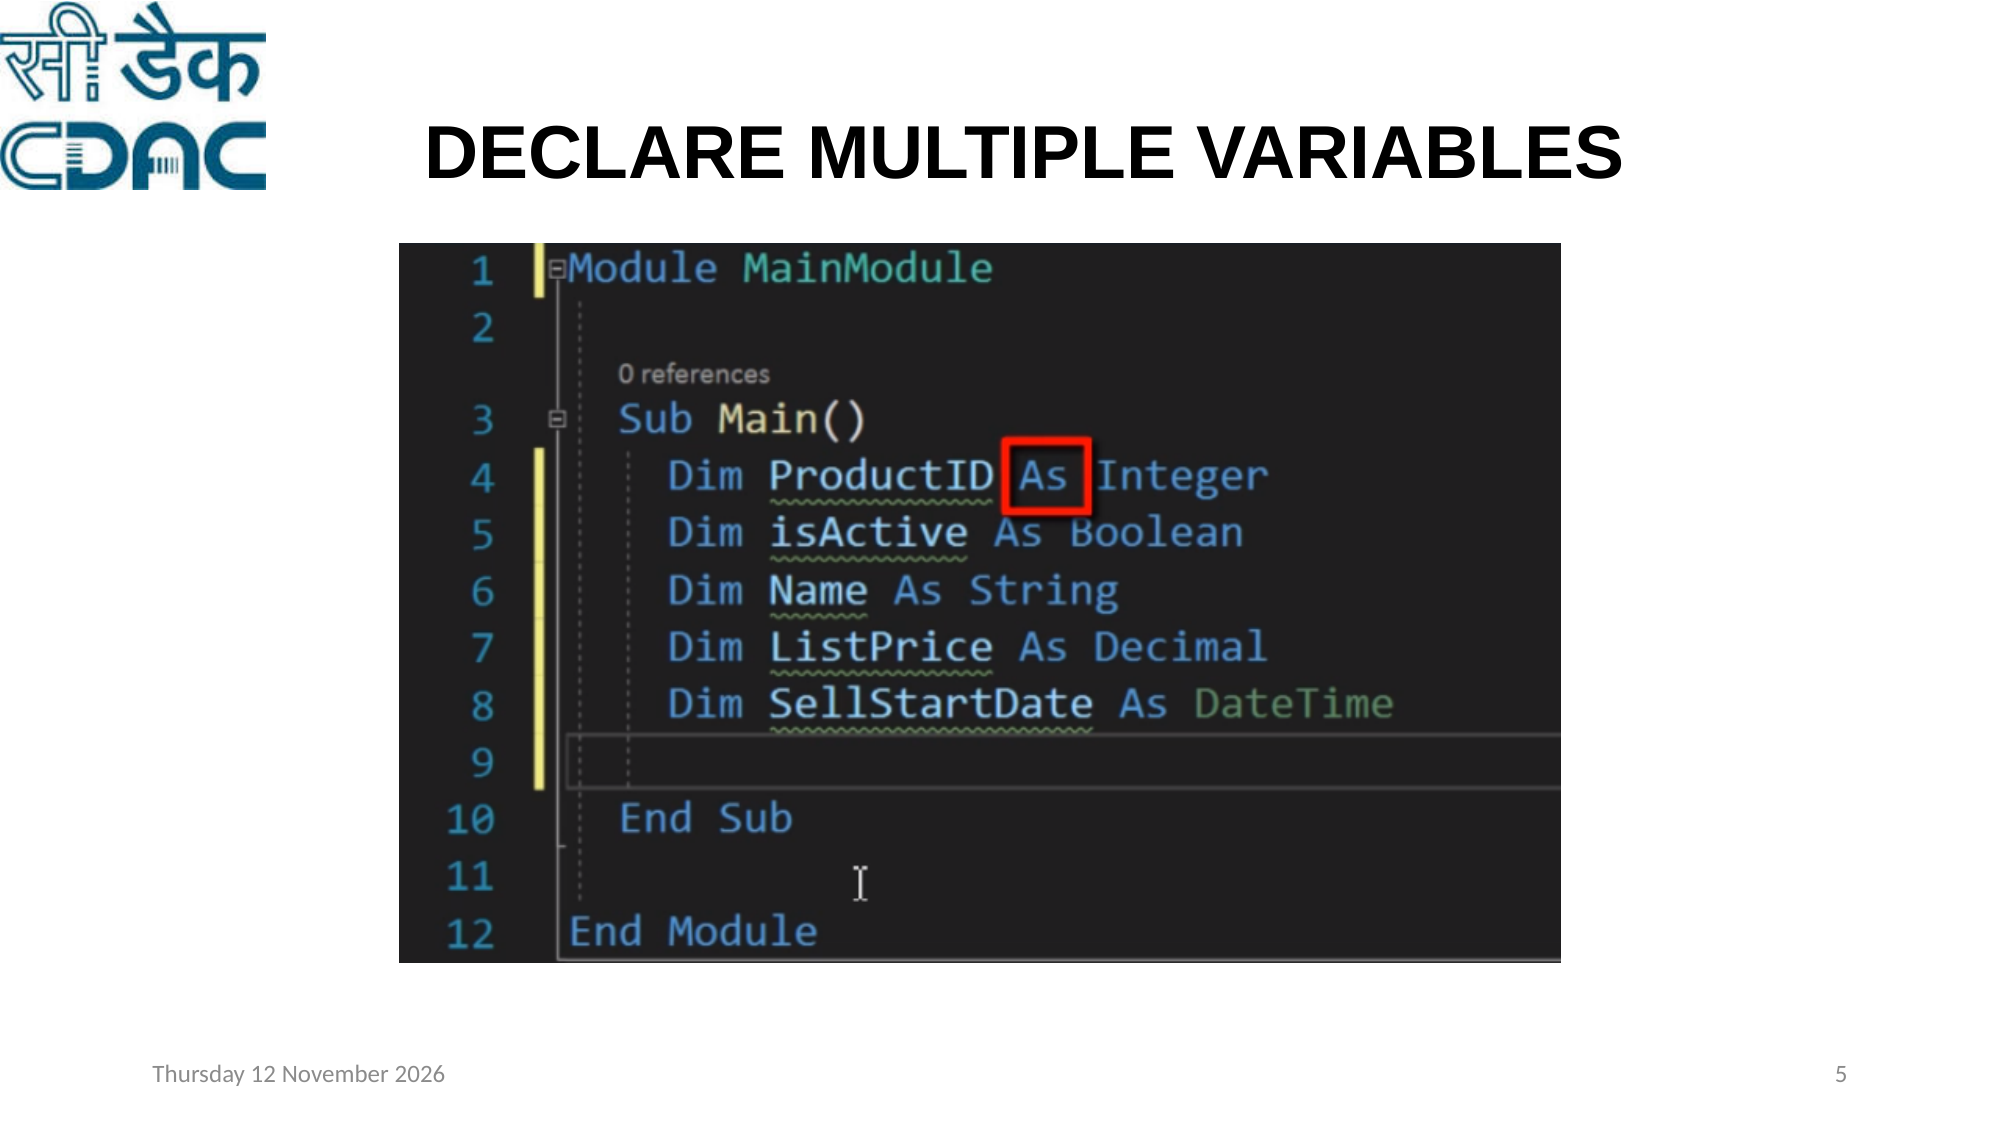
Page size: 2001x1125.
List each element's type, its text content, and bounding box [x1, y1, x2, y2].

picture [399, 243, 1561, 963]
title DECLARE MULTIPLE VARIABLES [350, 51, 1700, 257]
slide_number 5 [1412, 1042, 1863, 1103]
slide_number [137, 1042, 588, 1103]
picture [0, 1, 266, 190]
